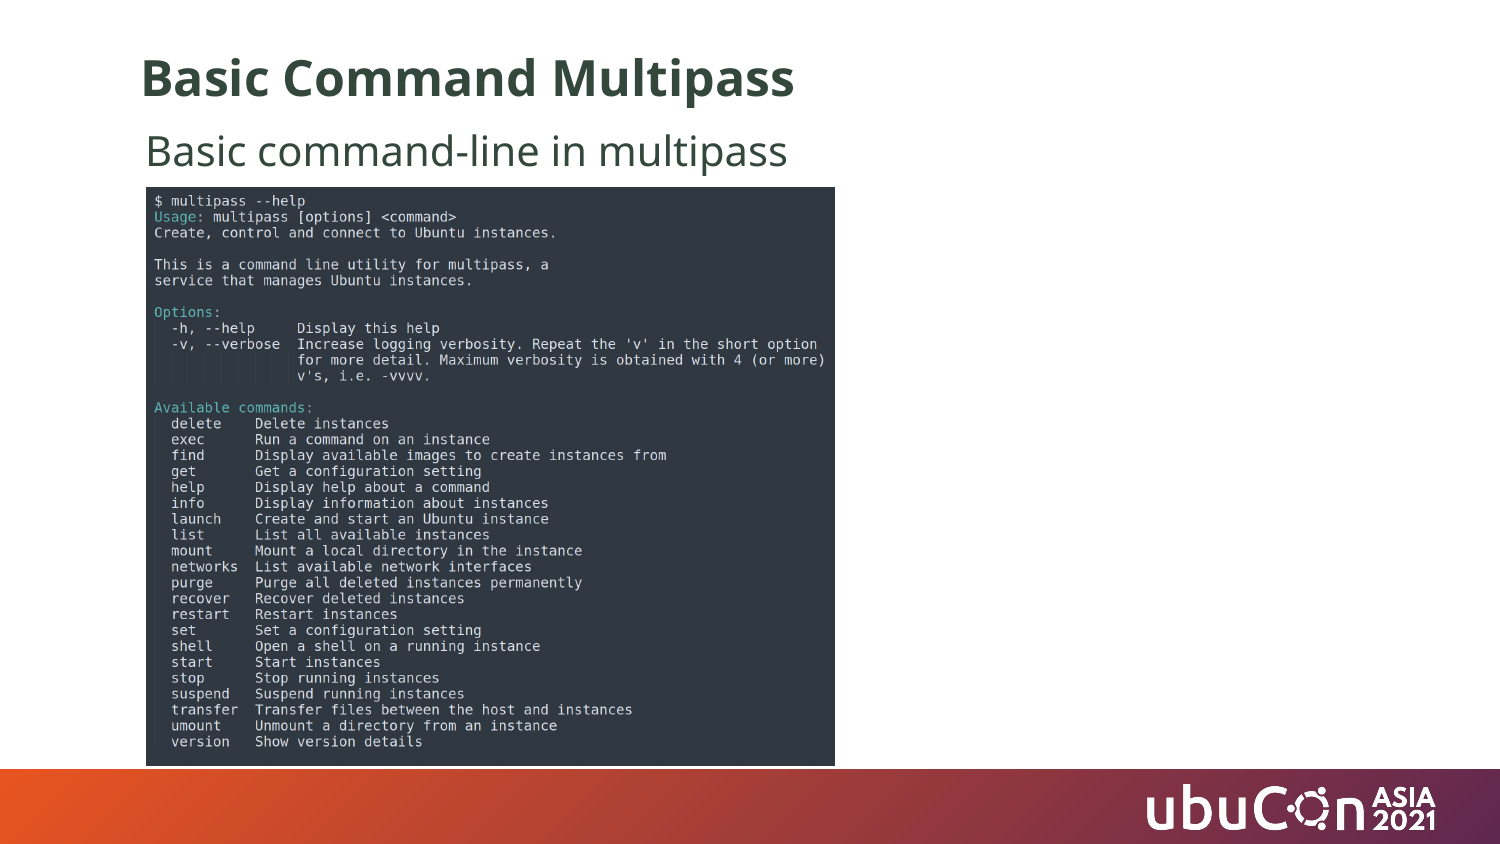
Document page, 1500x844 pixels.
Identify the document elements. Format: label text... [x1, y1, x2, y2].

text_box [0, 769, 1500, 844]
text_box Basic command-line in multipass [145, 118, 899, 185]
title Basic Command Multipass [125, 24, 856, 128]
picture [1137, 783, 1450, 834]
picture [146, 186, 835, 766]
